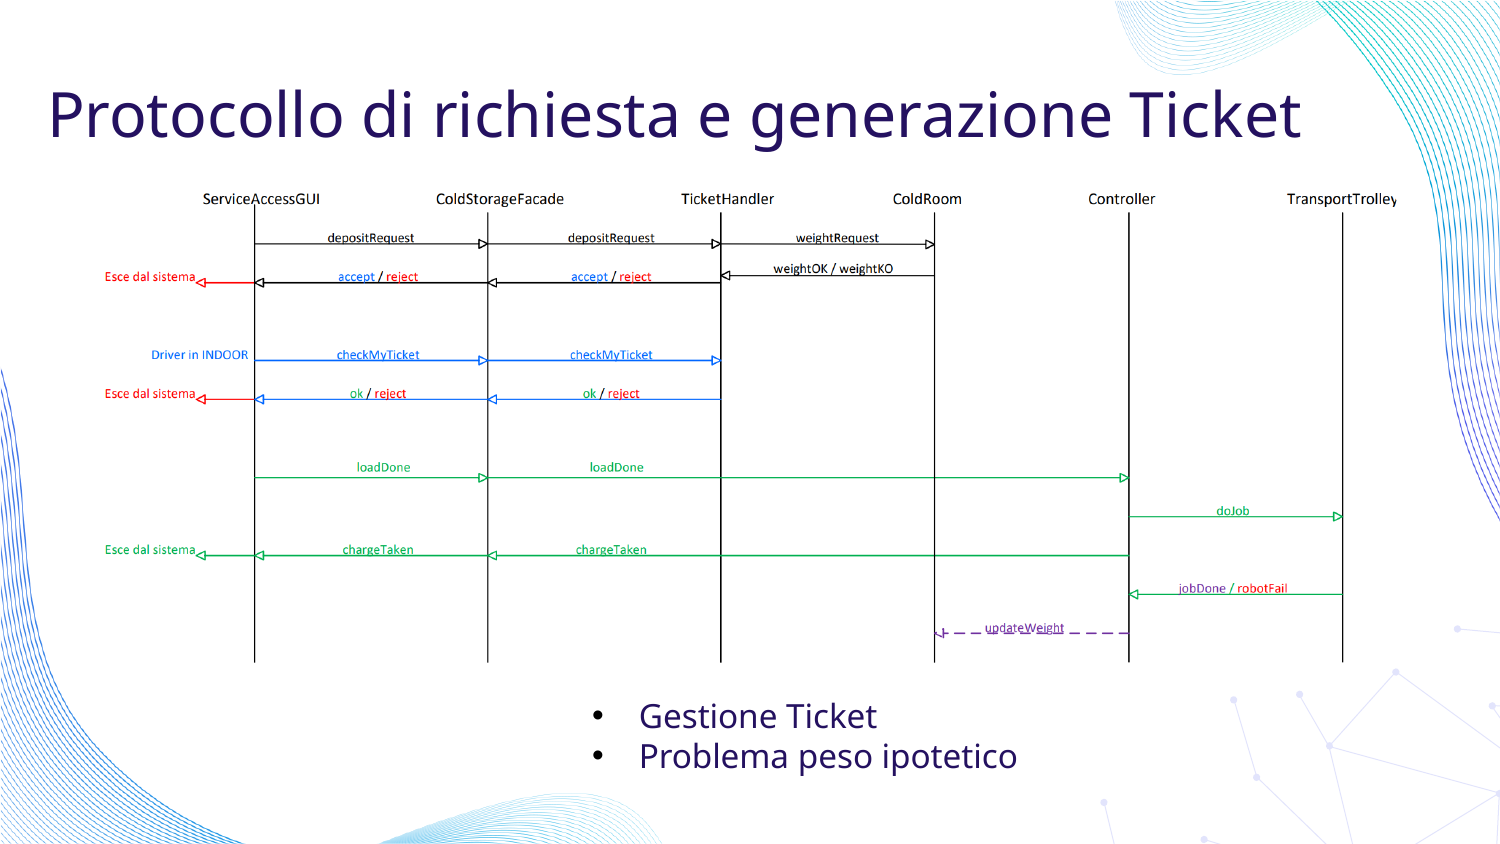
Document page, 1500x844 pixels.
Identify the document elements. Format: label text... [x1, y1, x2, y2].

title Protocollo di richiesta e generazione Ticket [32, 73, 1468, 165]
text_box Gestione Ticket Problema peso ipotetico [577, 687, 1079, 783]
picture [0, 0, 1500, 844]
